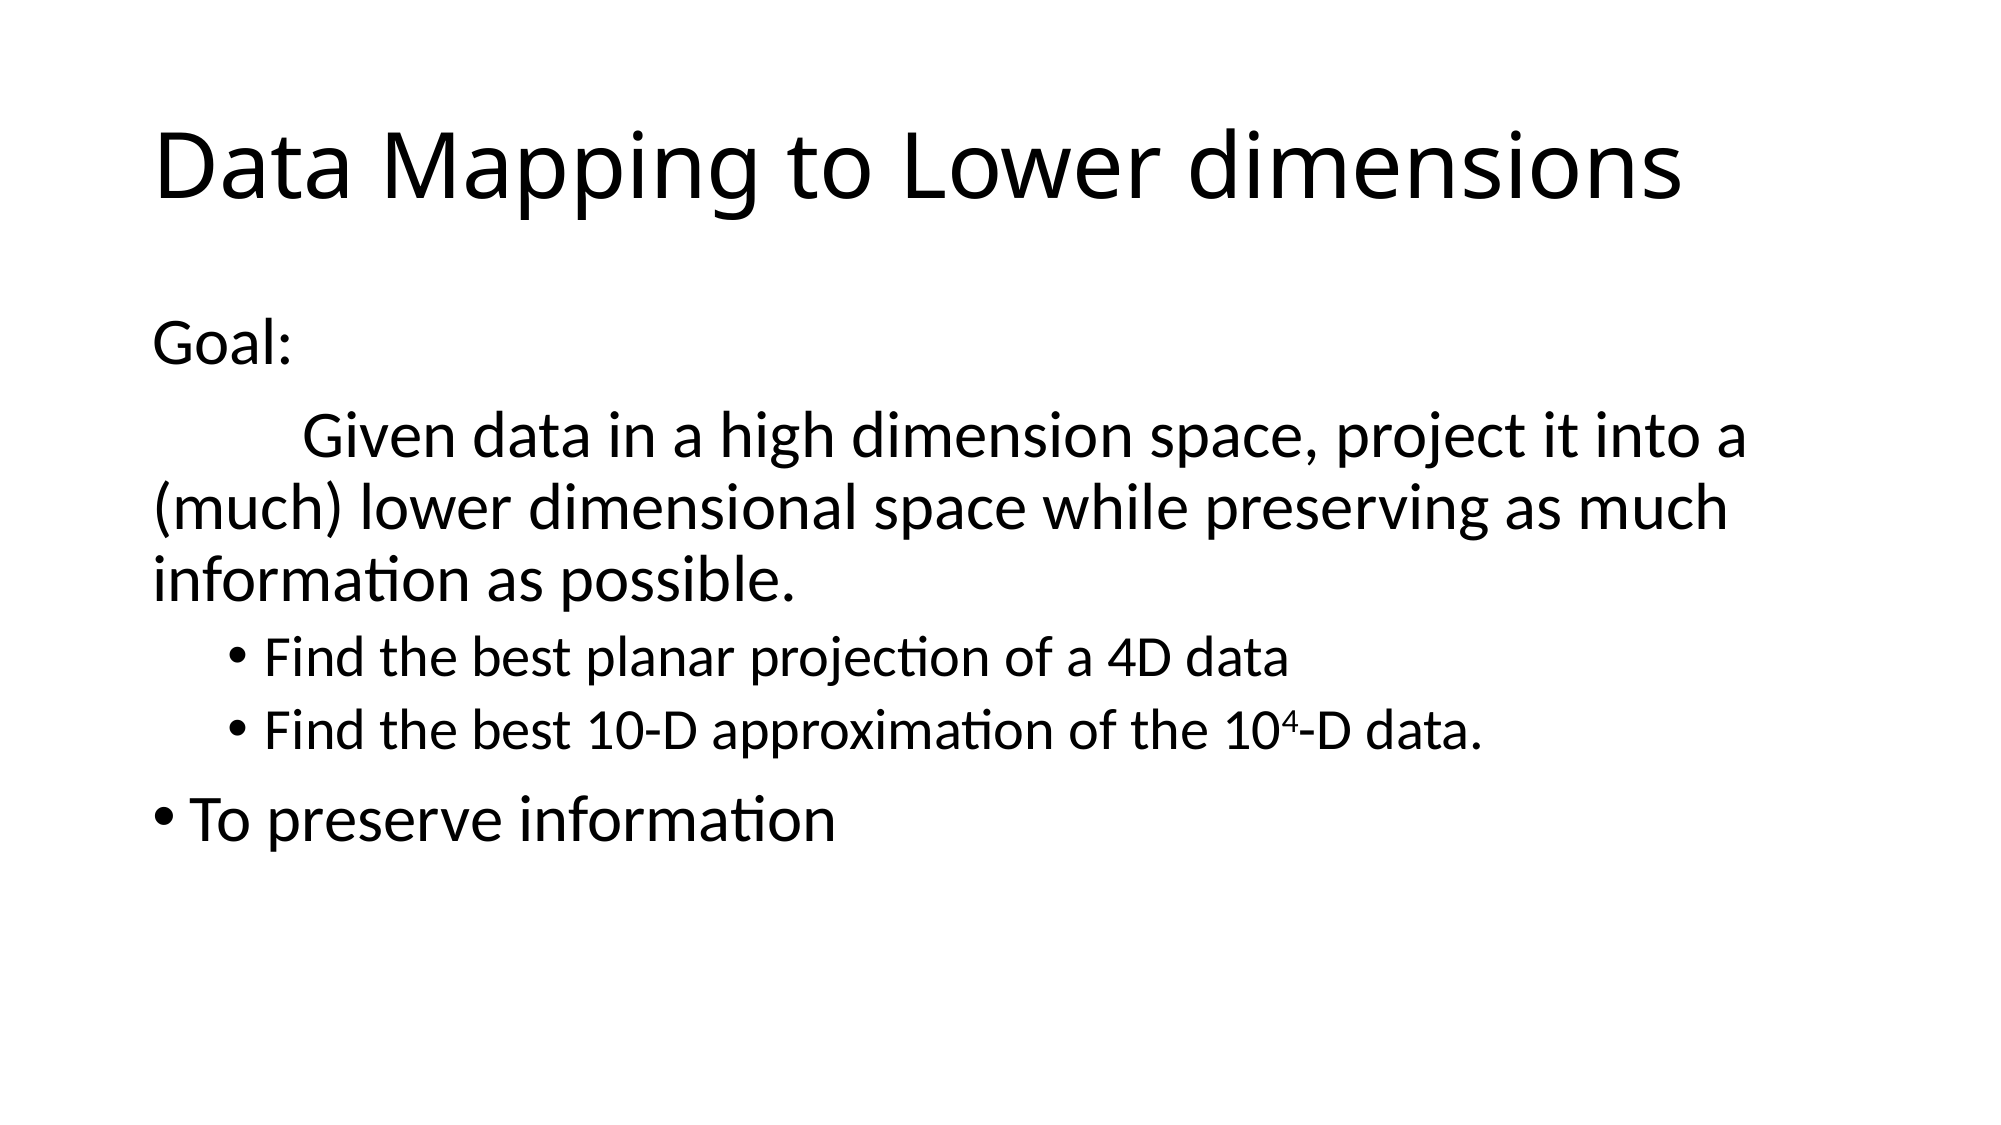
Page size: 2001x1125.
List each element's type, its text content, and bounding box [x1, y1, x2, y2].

list Goal: Given data in a high dimension space, project it into a (much) lower dimensional space while preserving as much information as possible. Find the best planar projection of a 4D data Find the best 10-D approximation of the 104-D data. To preserve information [137, 299, 1863, 1014]
title Data Mapping to Lower dimensions [137, 59, 1863, 278]
